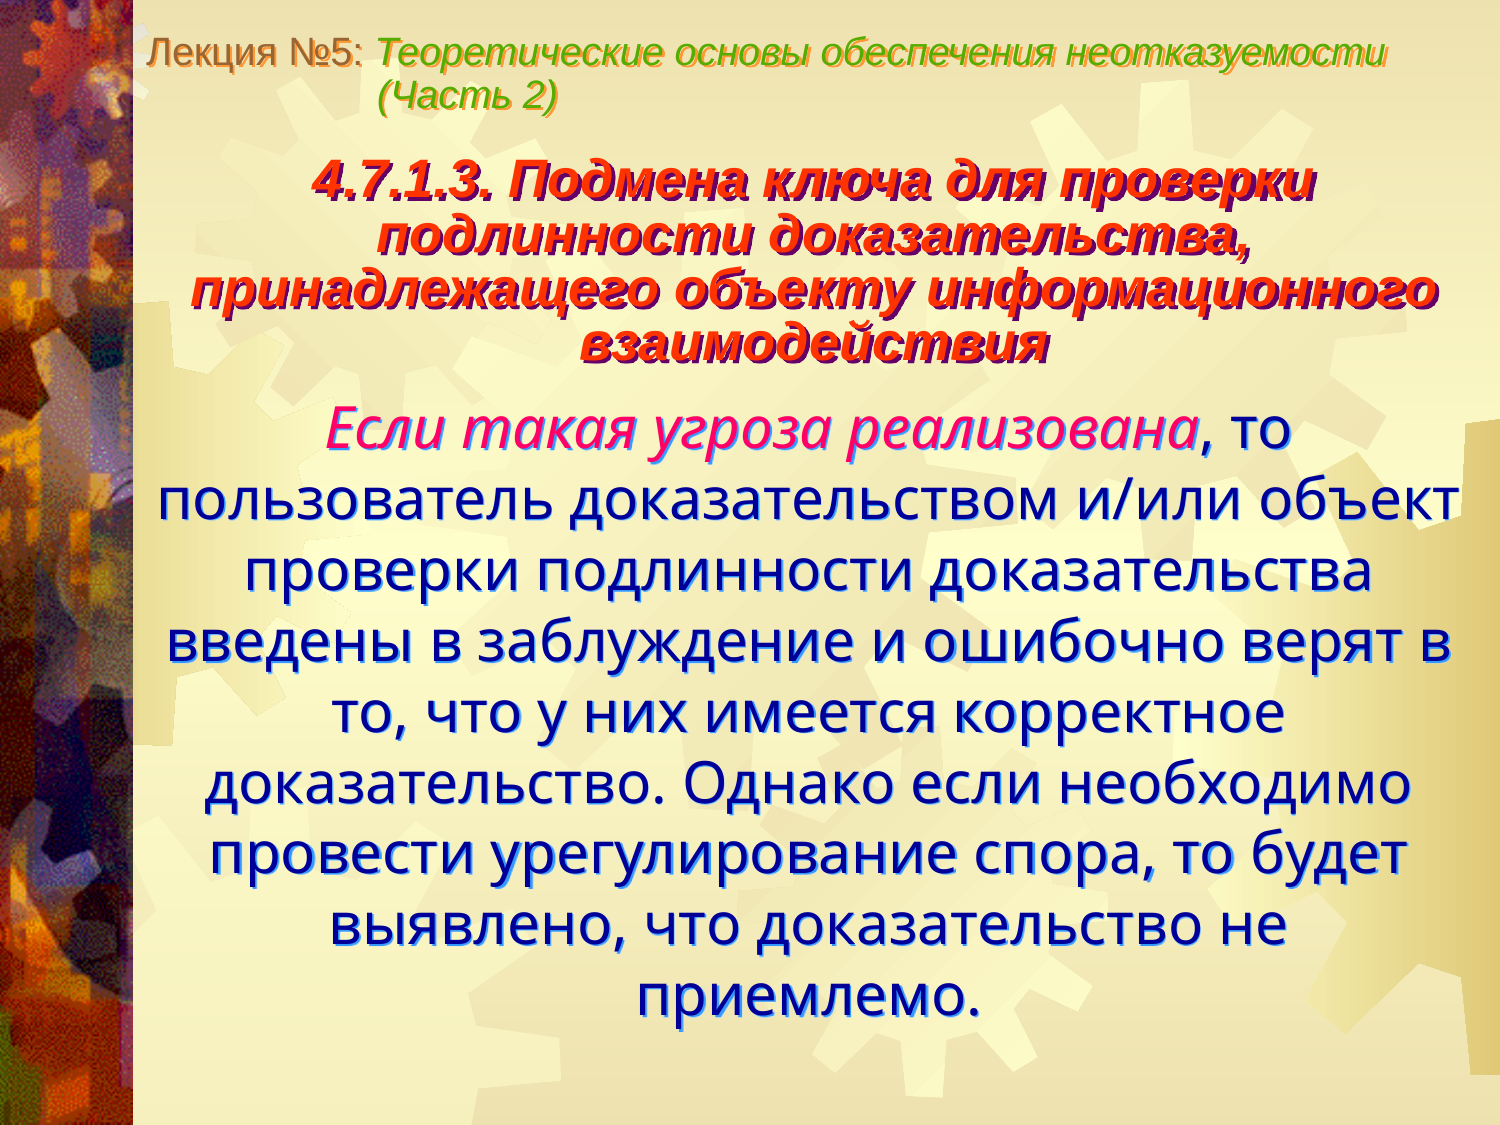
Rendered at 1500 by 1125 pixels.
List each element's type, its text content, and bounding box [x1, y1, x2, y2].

text_box Лекция №5: Теоретические основы обеспечения неотказуемости (Часть 2) [123, 31, 1500, 117]
text_box Если такая угроза реализована, то пользователь доказательством и/или объект проверки подлинности доказательства введены в заблуждение и ошибочно верят в то, что у них имеется корректное доказательство. Однако если необходимо провести урегулирование спора, то будет выявлено, что доказательство не приемлемо. [152, 389, 1465, 1028]
text_box 4.7.1.3. Подмена ключа для проверки подлинности доказательства, принадлежащего объекту информационного взаимодействия [128, 154, 1500, 372]
picture [0, 0, 133, 1125]
